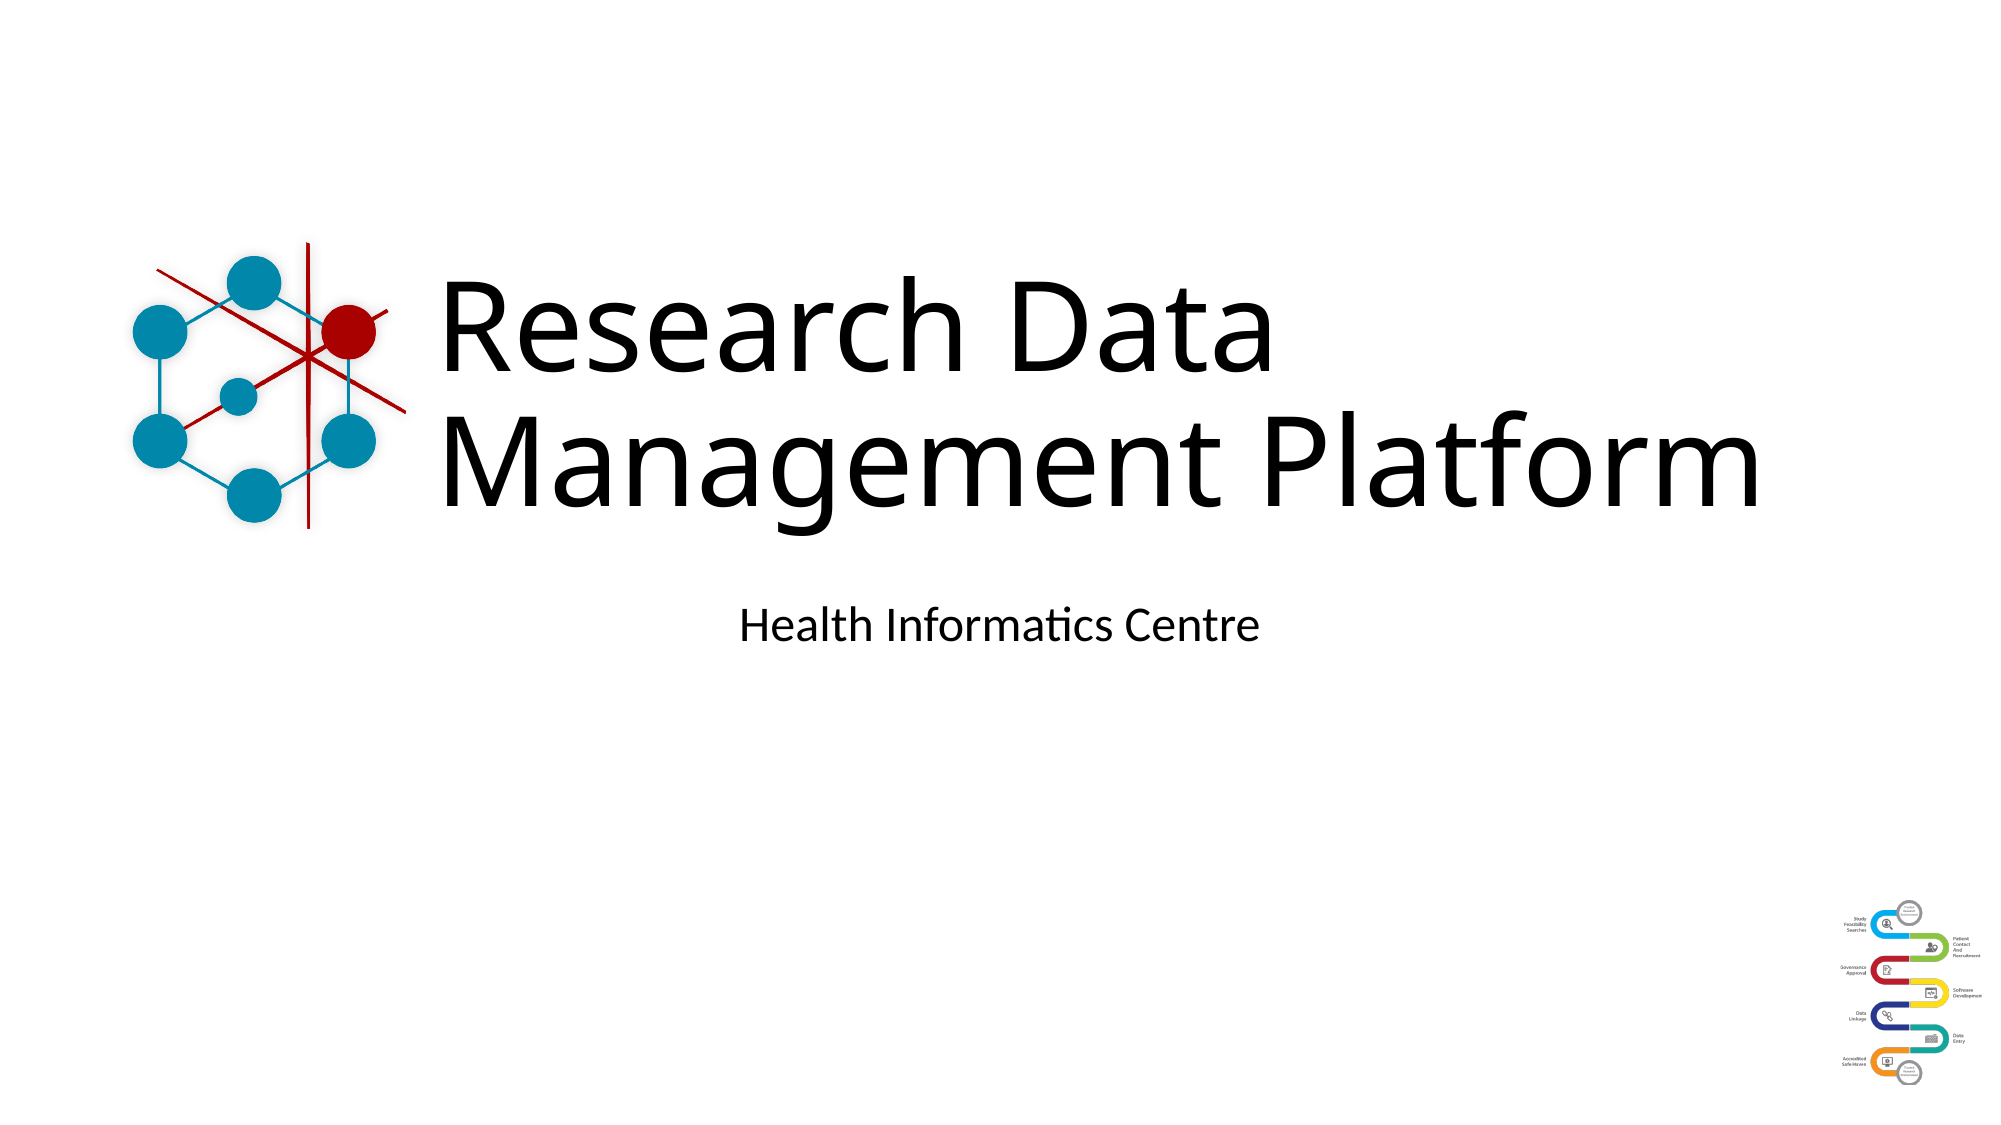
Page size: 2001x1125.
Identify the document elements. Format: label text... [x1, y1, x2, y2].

title Research Data Management Platform [420, 149, 1841, 541]
picture [1840, 900, 1982, 1085]
picture [104, 224, 421, 541]
subtitle Health Informatics Centre [249, 590, 1750, 863]
